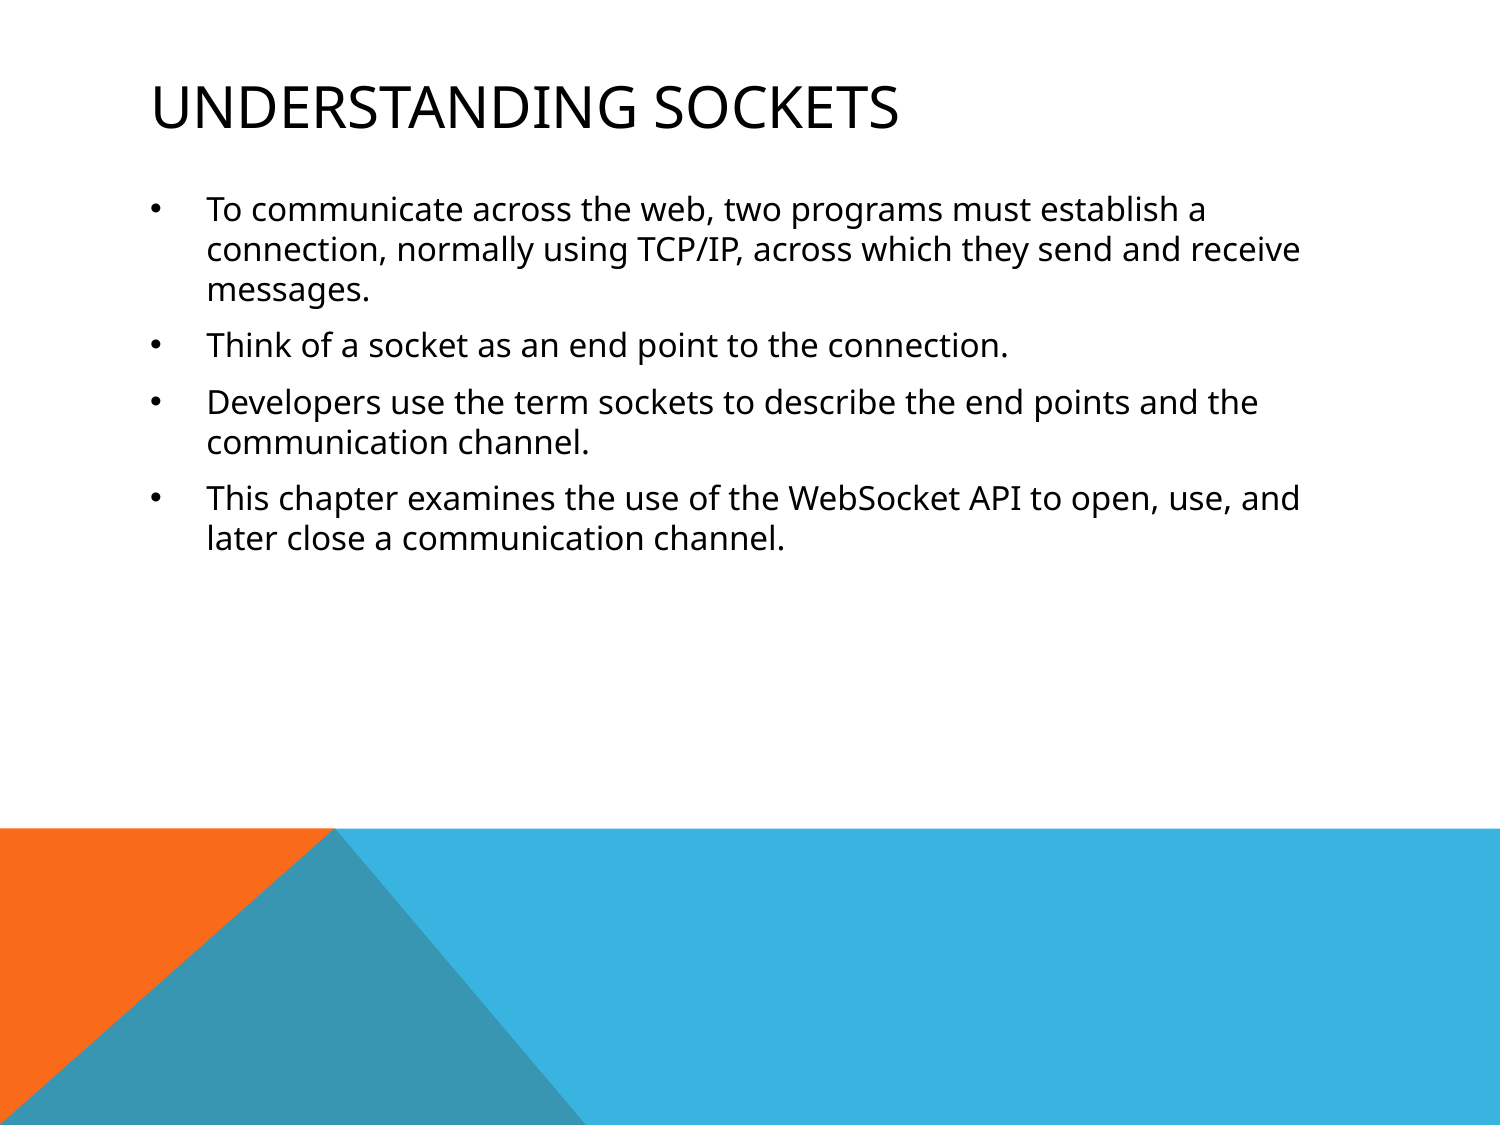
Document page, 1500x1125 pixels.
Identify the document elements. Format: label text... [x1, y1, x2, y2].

list To communicate across the web, two programs must establish a connection, normally using TCP/IP, across which they send and receive messages. Think of a socket as an end point to the connection. Developers use the term sockets to describe the end points and the communication channel. This chapter examines the use of the WebSocket API to open, use, and later close a communication channel. [135, 180, 1369, 768]
title Understanding sockets [135, 60, 1369, 150]
